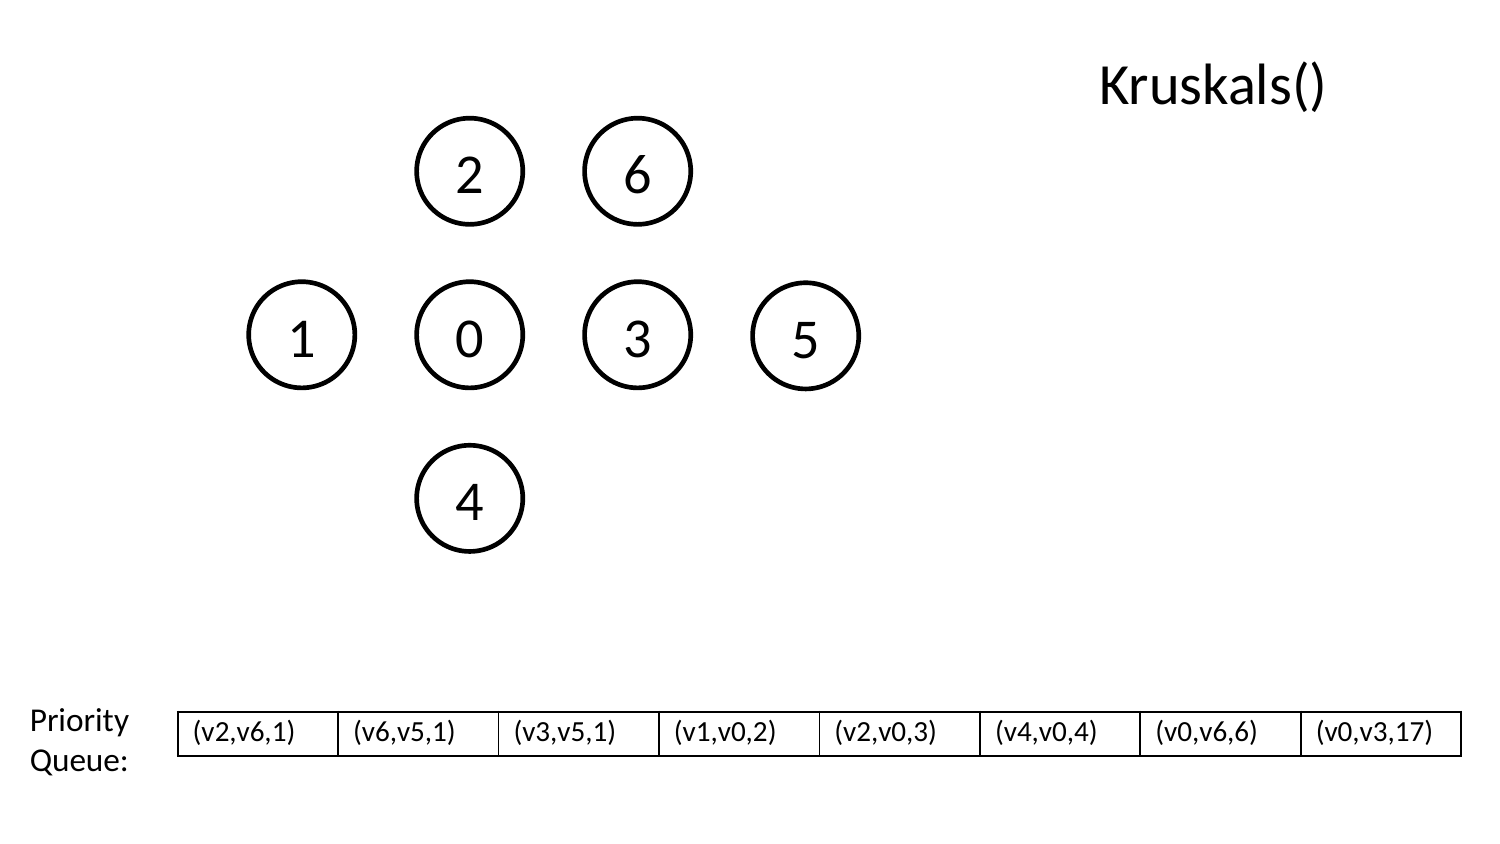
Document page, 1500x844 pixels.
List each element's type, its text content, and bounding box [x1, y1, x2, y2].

text_box 3 [583, 280, 692, 389]
text_box 0 [415, 280, 524, 387]
table_header (v0,v6,6) [1141, 713, 1300, 755]
text_box Kruskals() [1085, 38, 1483, 124]
text_box 5 [751, 281, 860, 390]
text_box 6 [583, 117, 692, 226]
table_header (v2,v0,3) [820, 713, 979, 755]
text_box 1 [247, 280, 356, 389]
text_box 4 [415, 444, 524, 553]
text_box [452, 343, 484, 405]
table_header (v3,v5,1) [499, 713, 658, 755]
table_header (v0,v3,17) [1302, 713, 1460, 755]
text_box 2 [415, 117, 524, 226]
text_box Priority Queue: [15, 690, 244, 786]
table_header (v2,v6,1) [244, 713, 337, 755]
table_header (v6,v5,1) [339, 713, 498, 755]
table_header (v4,v0,4) [981, 713, 1139, 755]
table_header (v1,v0,2) [660, 713, 819, 755]
